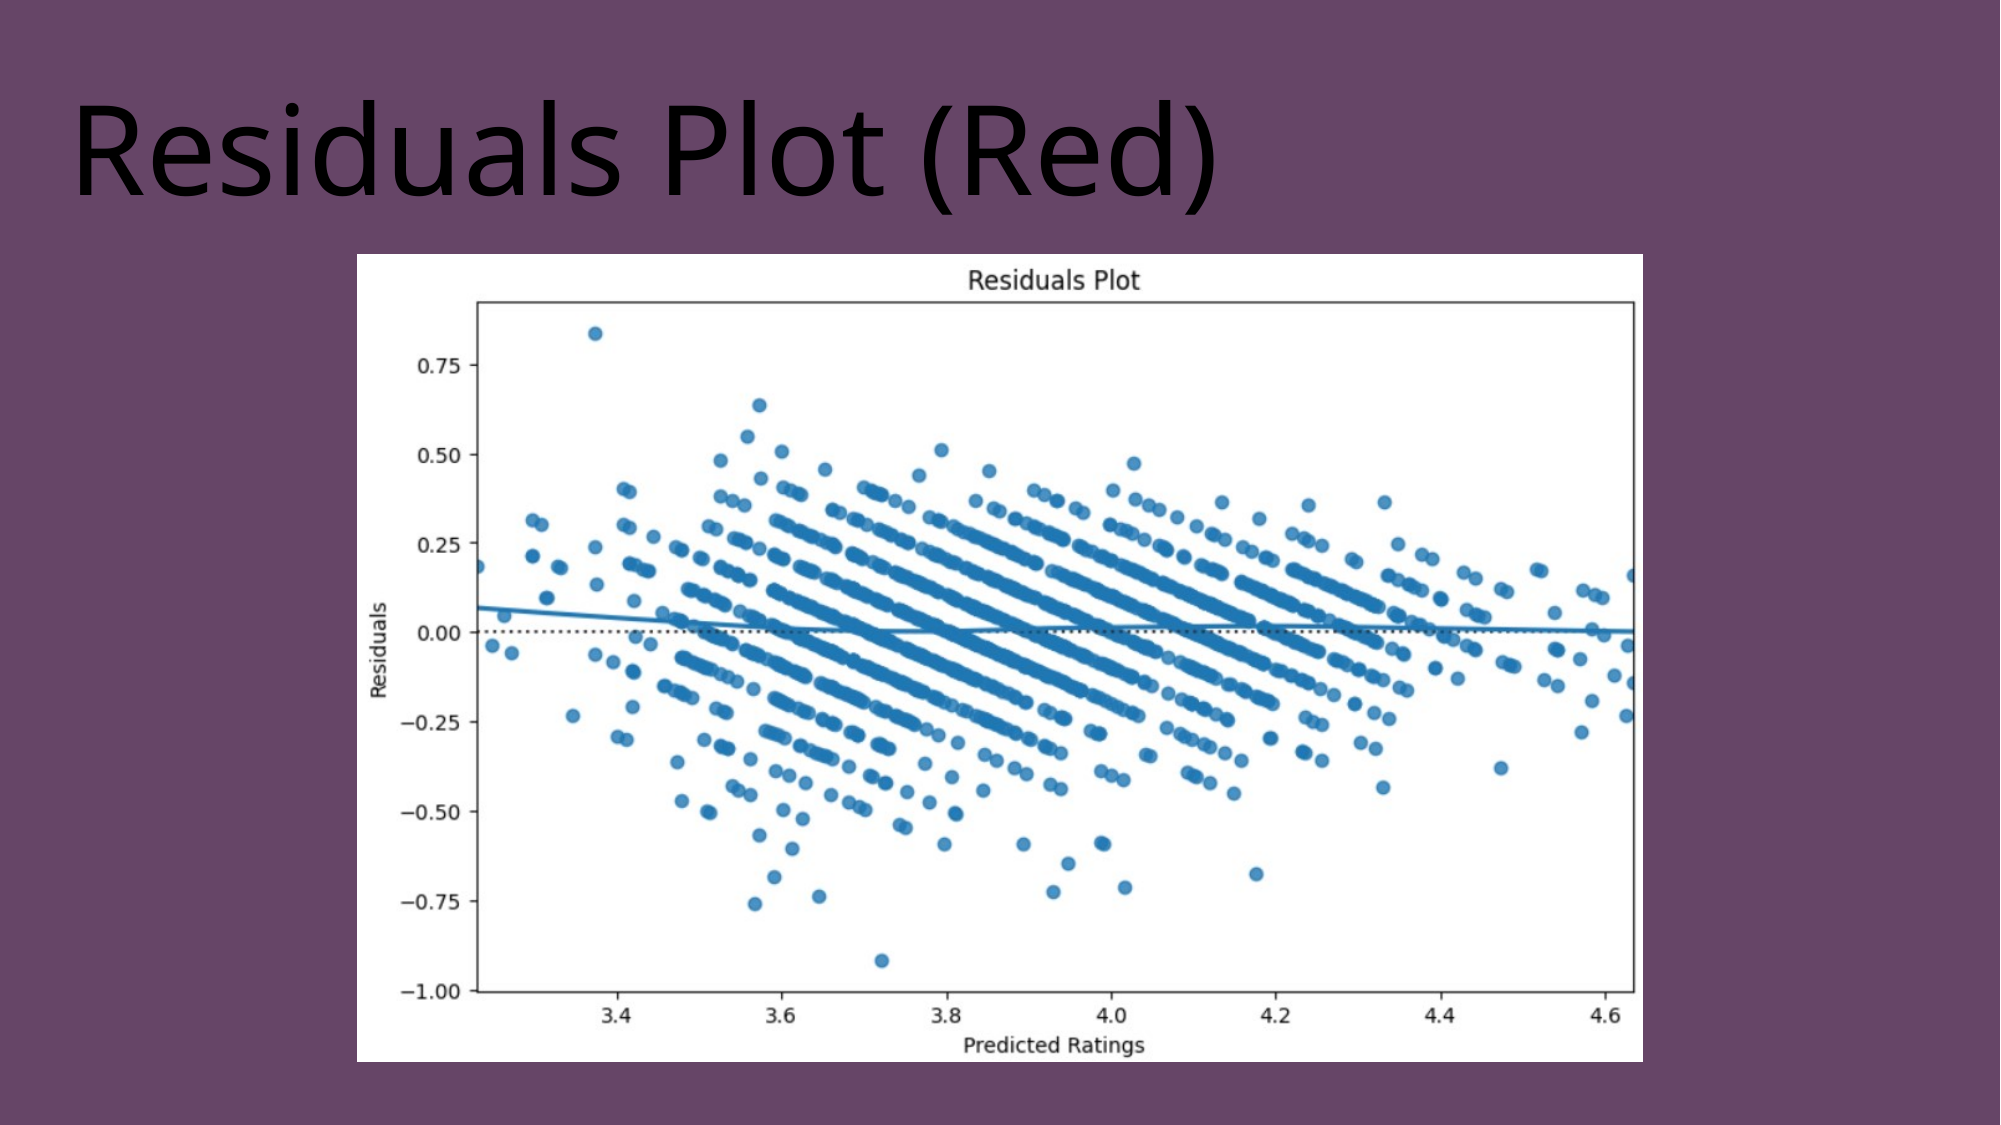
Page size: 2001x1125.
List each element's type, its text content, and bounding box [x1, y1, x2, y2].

text_box Residuals Plot (Red) [53, 63, 1947, 228]
picture [357, 254, 1643, 1062]
